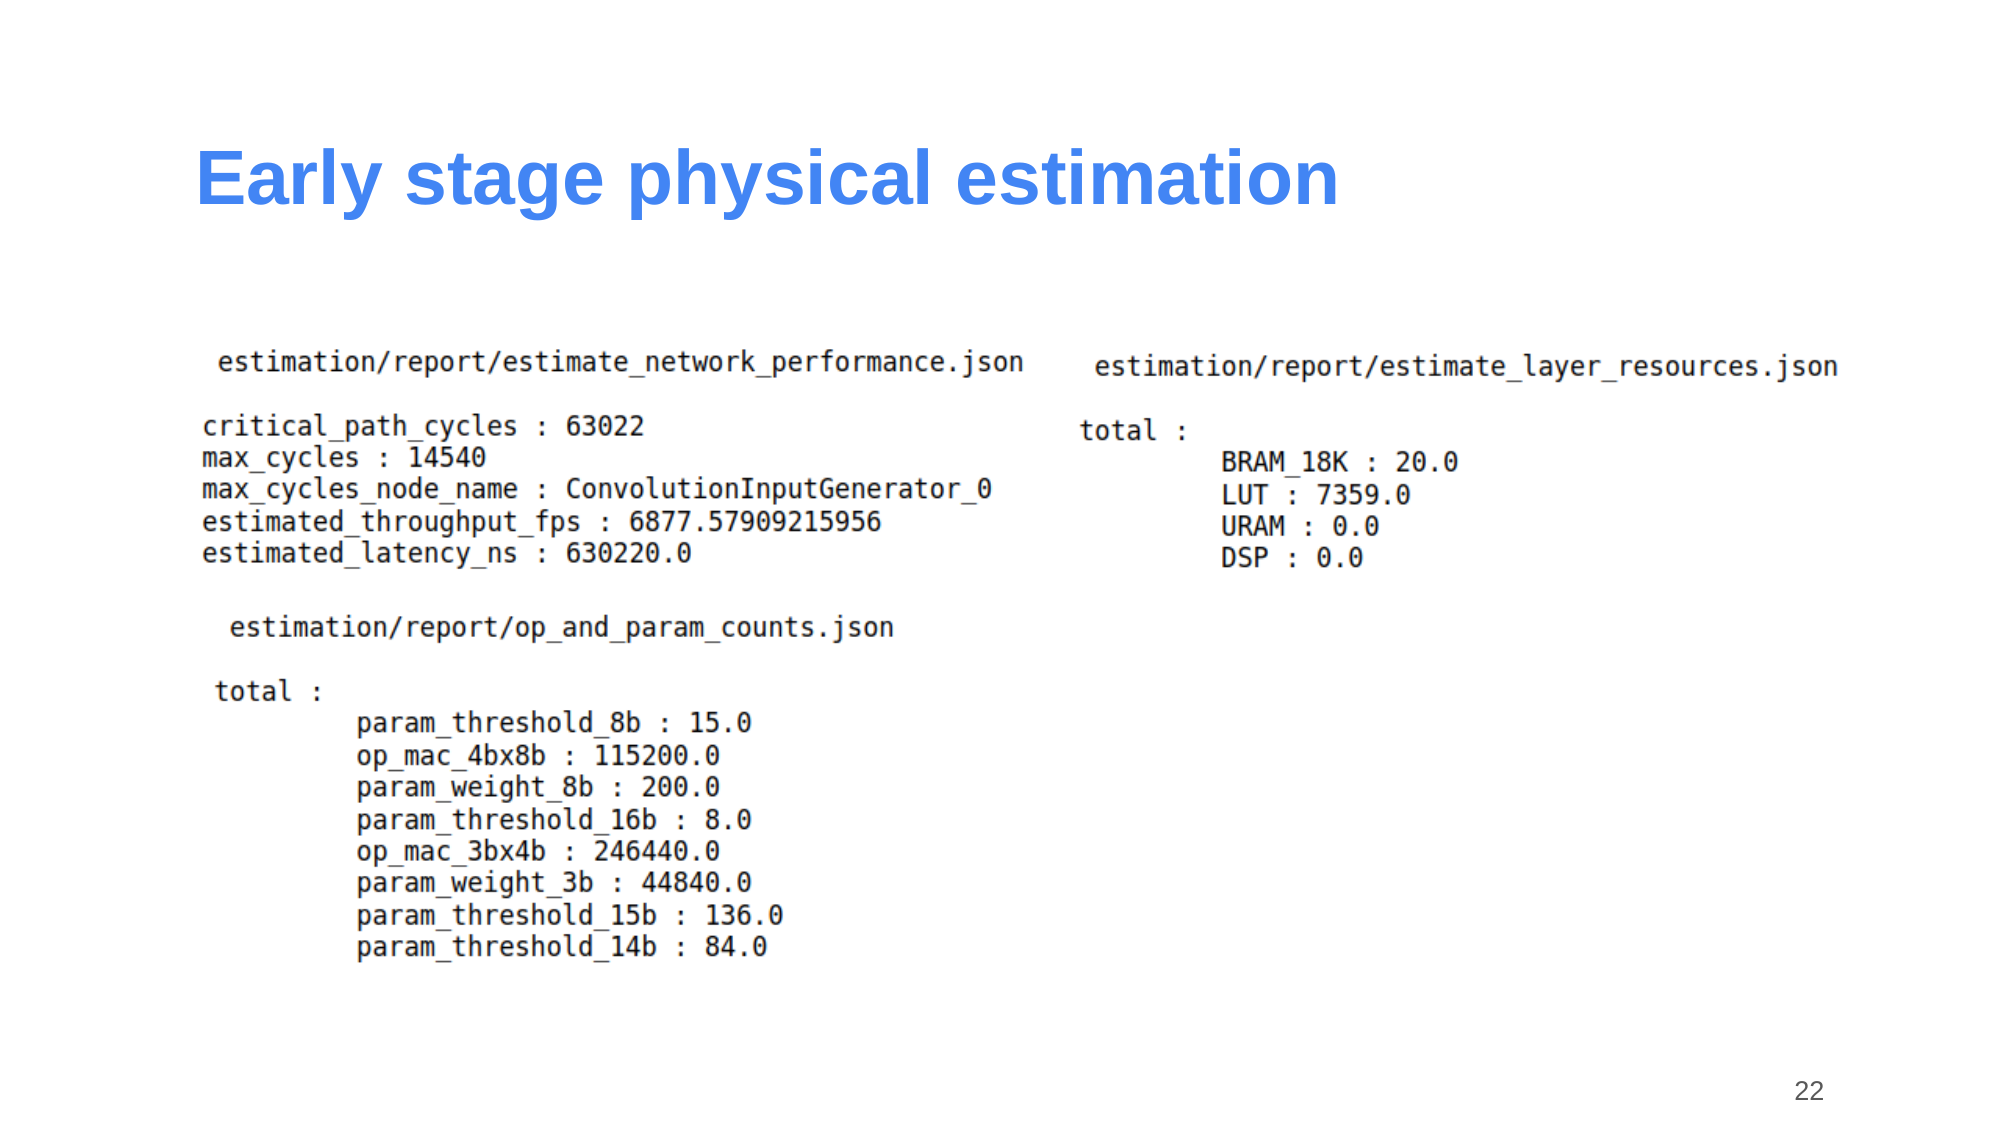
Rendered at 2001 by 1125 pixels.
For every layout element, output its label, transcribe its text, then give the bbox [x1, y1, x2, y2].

picture [169, 323, 1875, 984]
slide_number ‹#› [1624, 1059, 1840, 1120]
title Early stage physical estimation [180, 47, 1830, 229]
